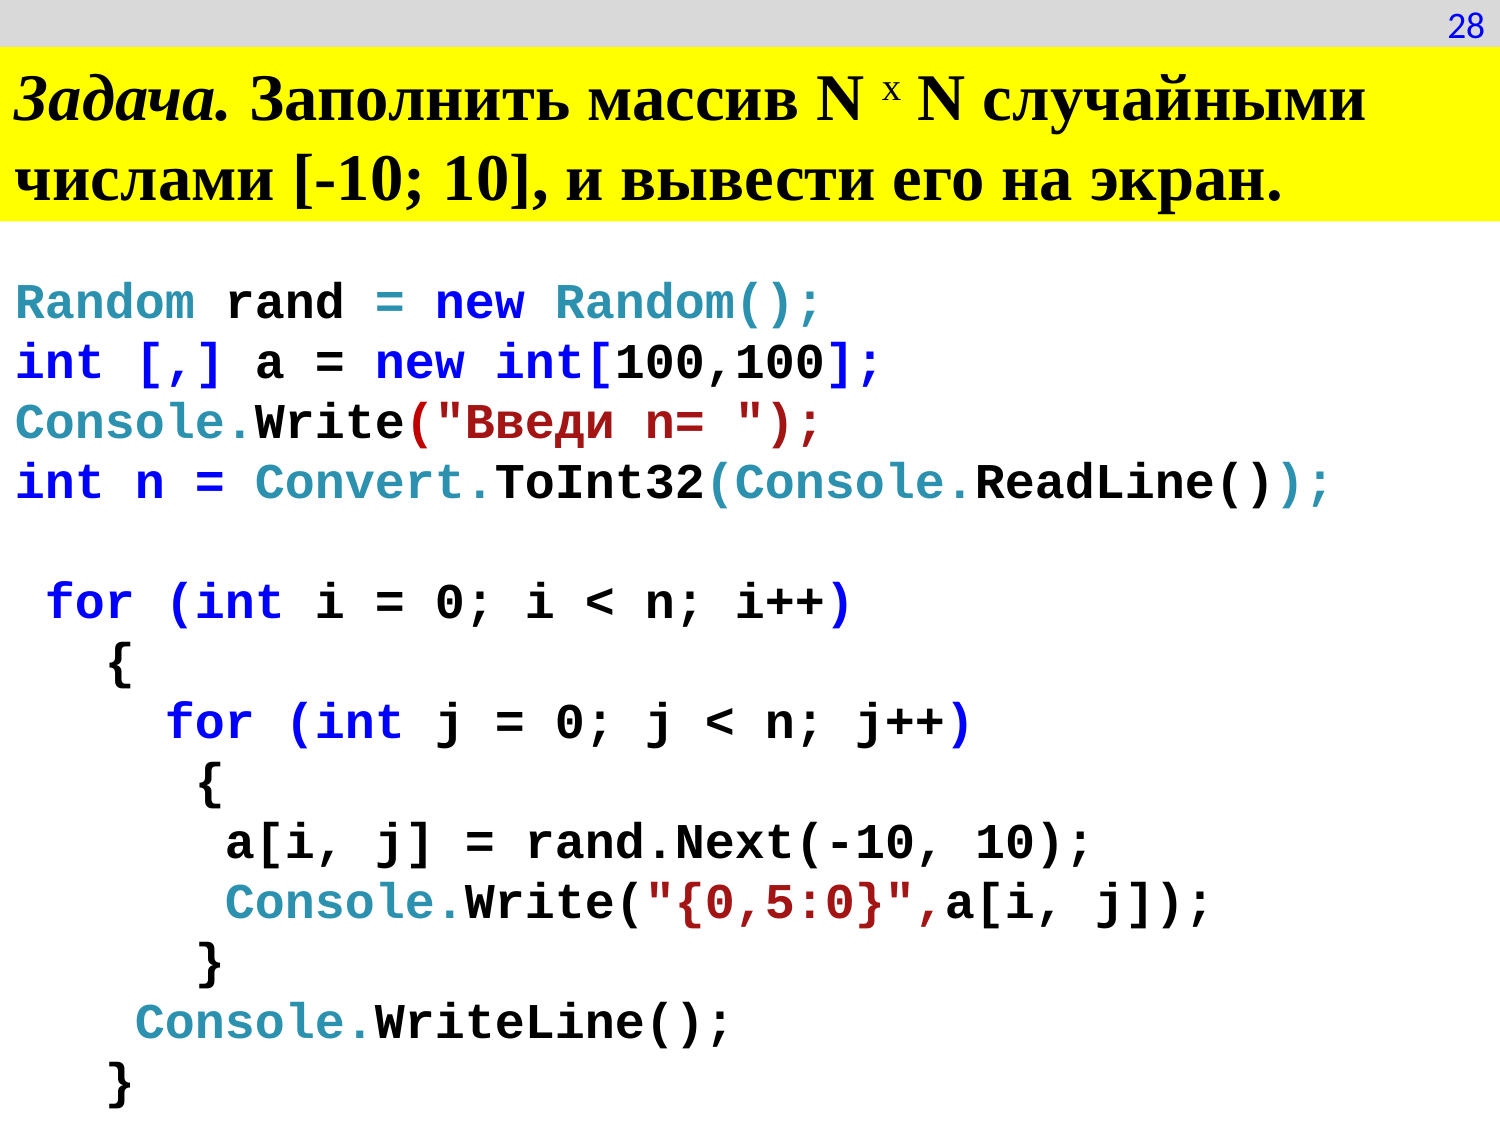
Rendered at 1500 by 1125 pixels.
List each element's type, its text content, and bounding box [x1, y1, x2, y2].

text_box 28 [0, 0, 1500, 46]
text_box Задача. Заполнить массив N x N случайными числами [-10; 10], и вывести его на экран. [0, 46, 1500, 222]
text_box Random rand = new Random(); int [,] a = new int[100,100]; Console.Write("Введи n= "); int n = Convert.ToInt32(Console.ReadLine()); for (int i = 0; i < n; i++) { for (int j = 0; j < n; j++) { a[i, j] = rand.Next(-10, 10); Console.Write("{0,5:0}",a[i, j]); } Console.WriteLine(); } [0, 261, 1500, 1117]
